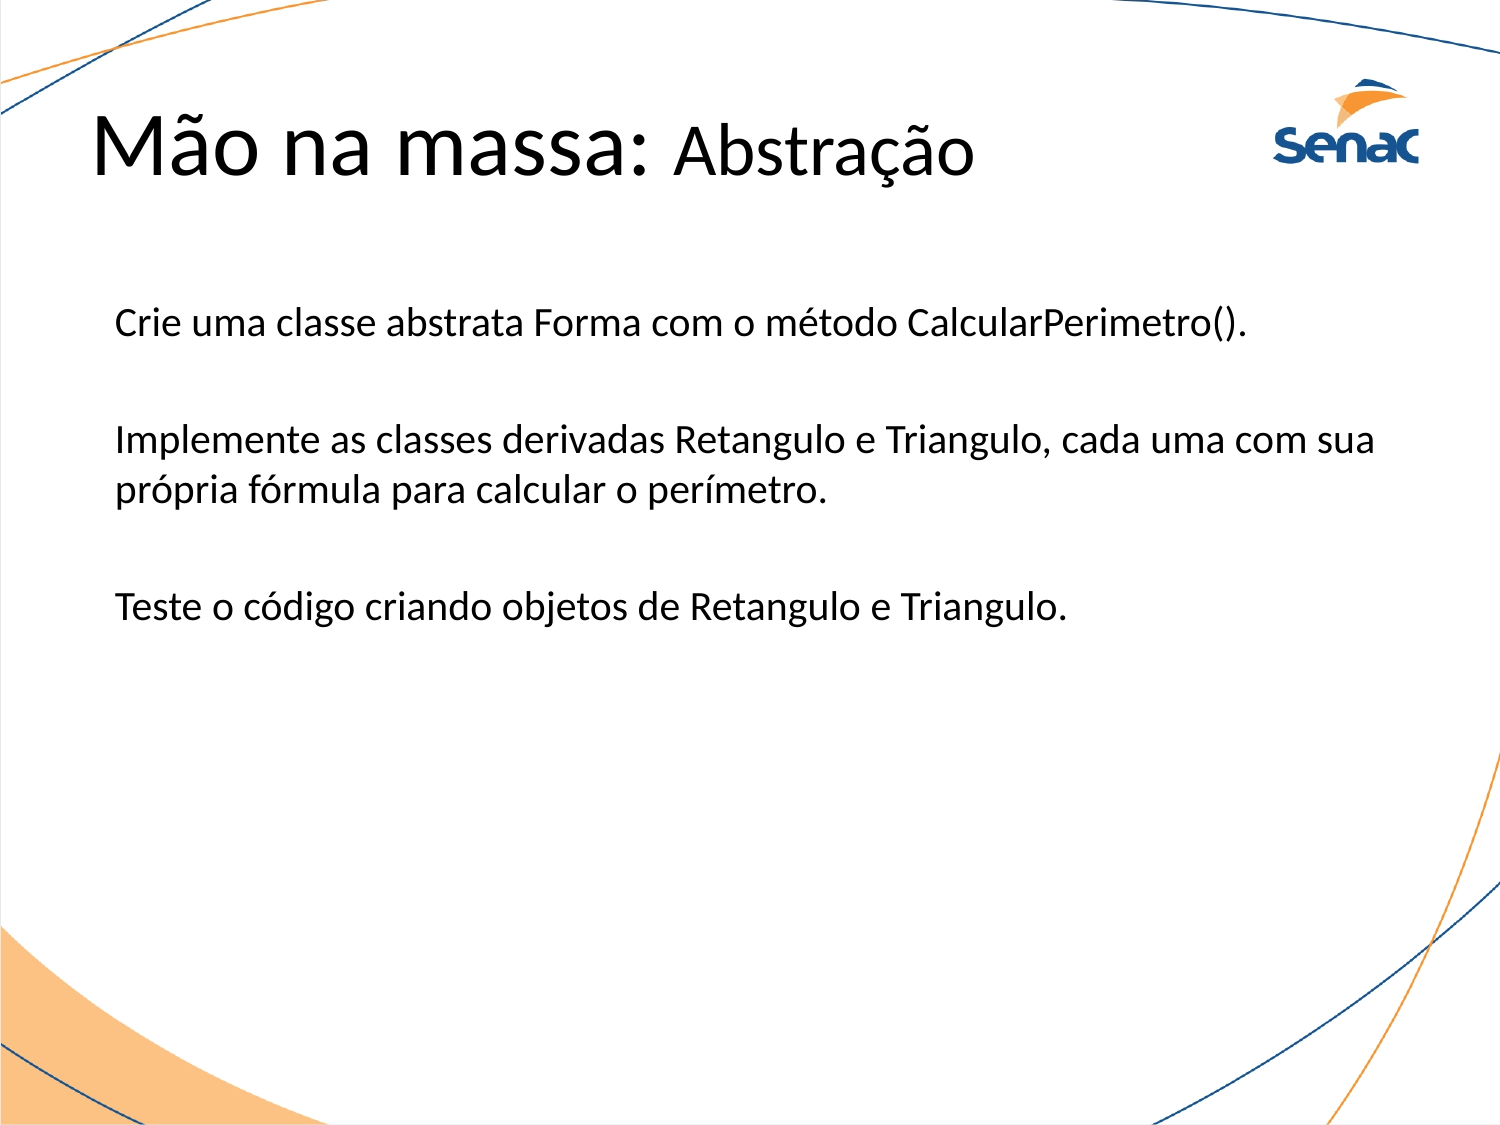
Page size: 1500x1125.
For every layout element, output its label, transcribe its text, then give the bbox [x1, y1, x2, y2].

picture [0, 0, 1500, 1125]
title Mão na massa: Abstração [75, 45, 1425, 233]
text_box Crie uma classe abstrata Forma com o método CalcularPerimetro(). Implemente as classes derivadas Retangulo e Triangulo, cada uma com sua própria fórmula para calcular o perímetro. Teste o código criando objetos de Retangulo e Triangulo. [99, 287, 1450, 1030]
